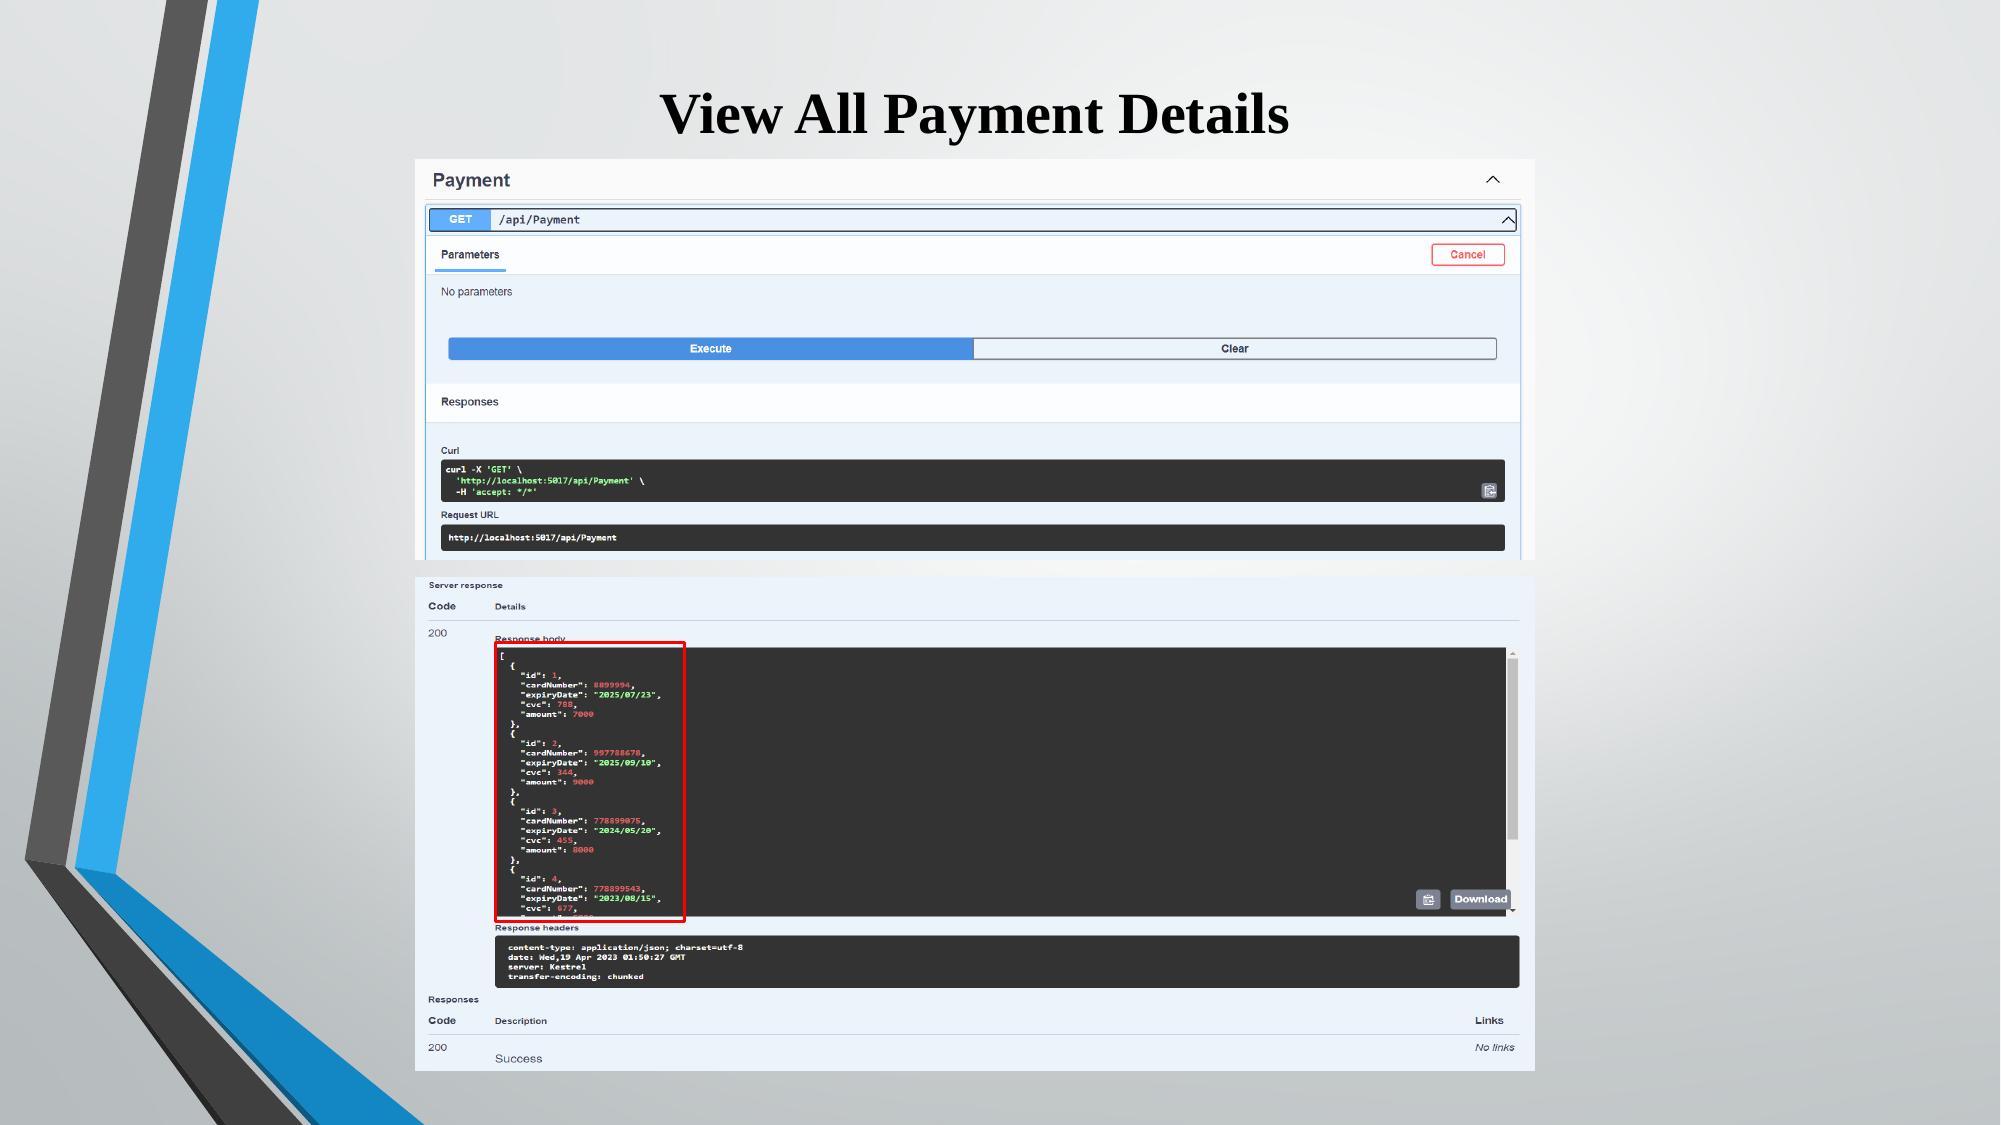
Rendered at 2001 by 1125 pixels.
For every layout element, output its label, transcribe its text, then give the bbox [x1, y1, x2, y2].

picture [415, 577, 1535, 1071]
text_box View All Payment Details [644, 68, 1306, 159]
picture [415, 159, 1535, 561]
